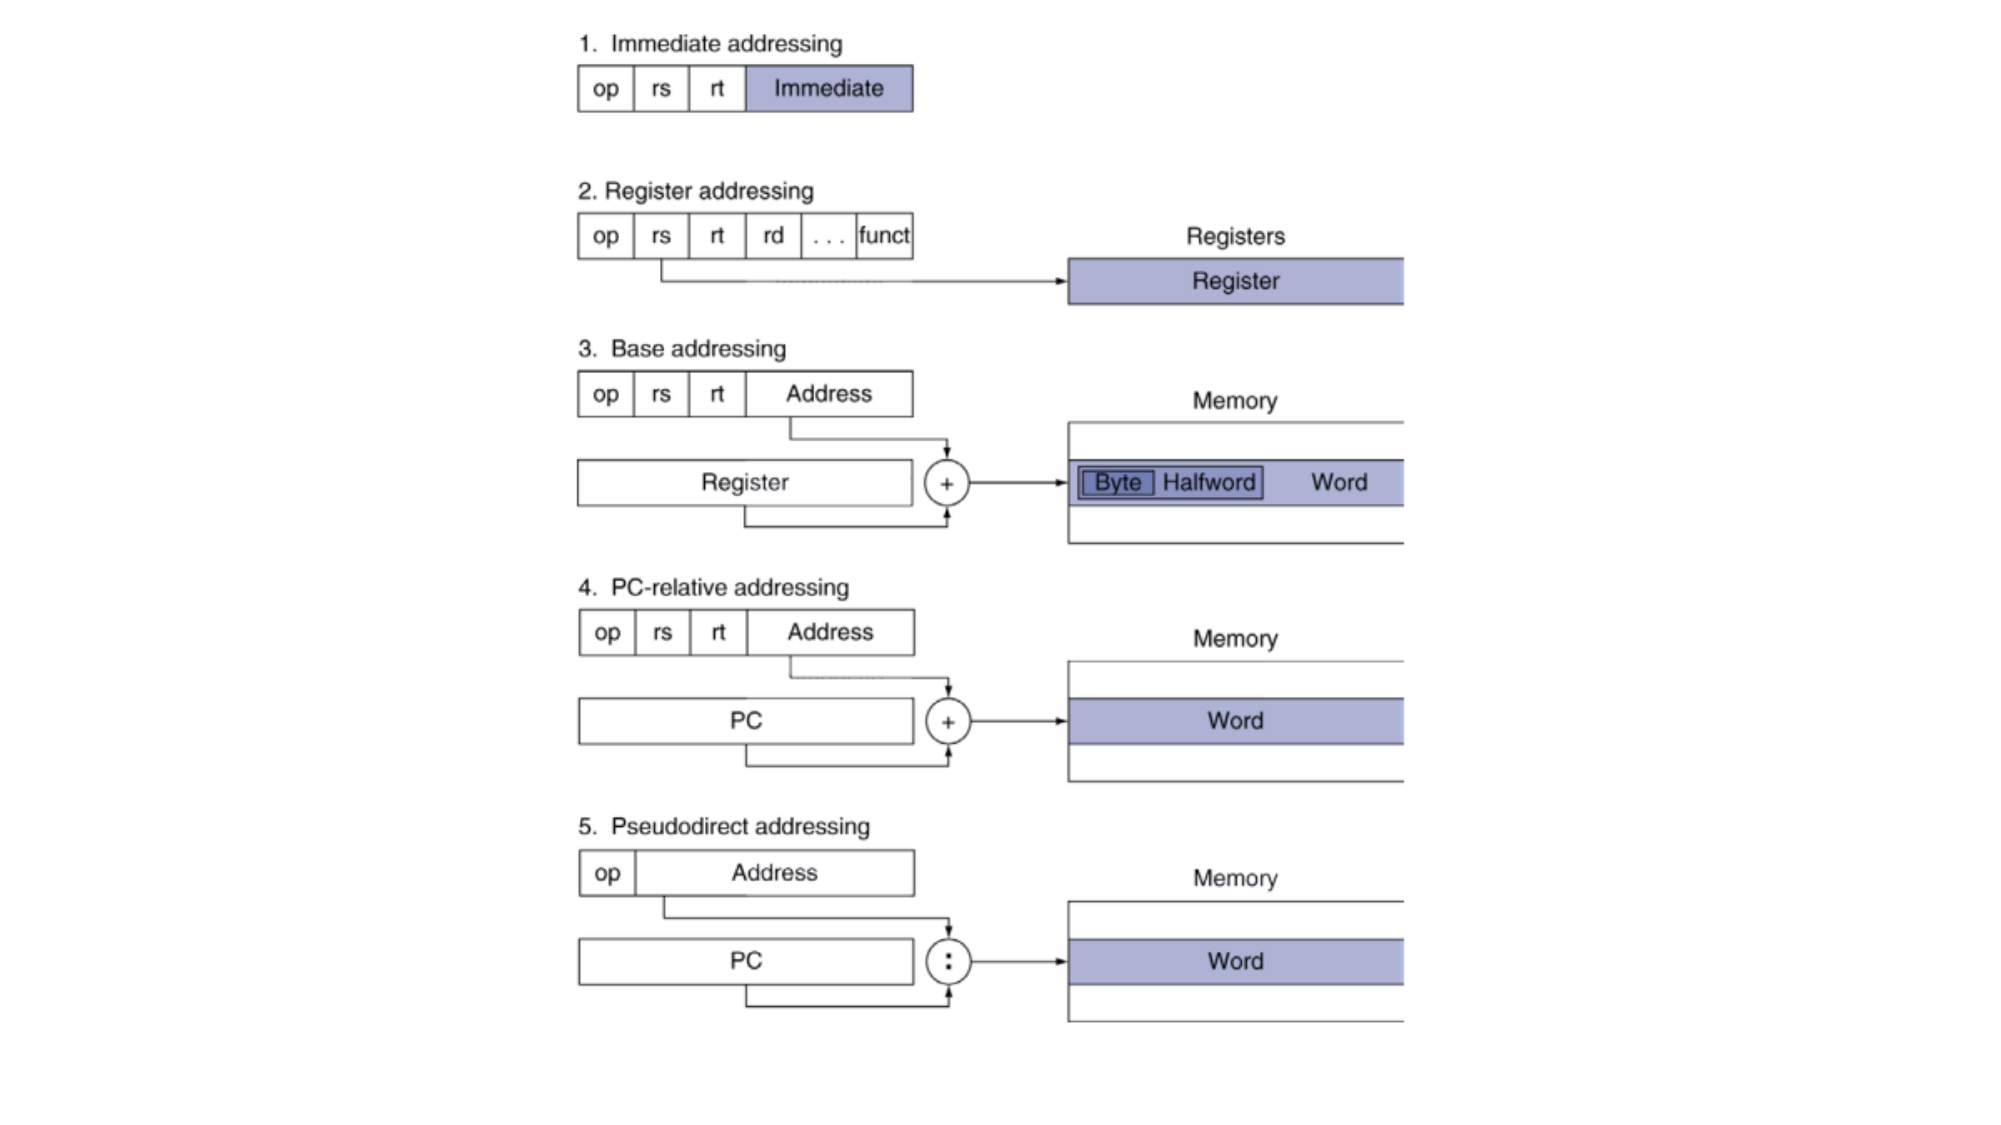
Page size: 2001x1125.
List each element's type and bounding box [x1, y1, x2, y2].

picture [564, 28, 1436, 1046]
